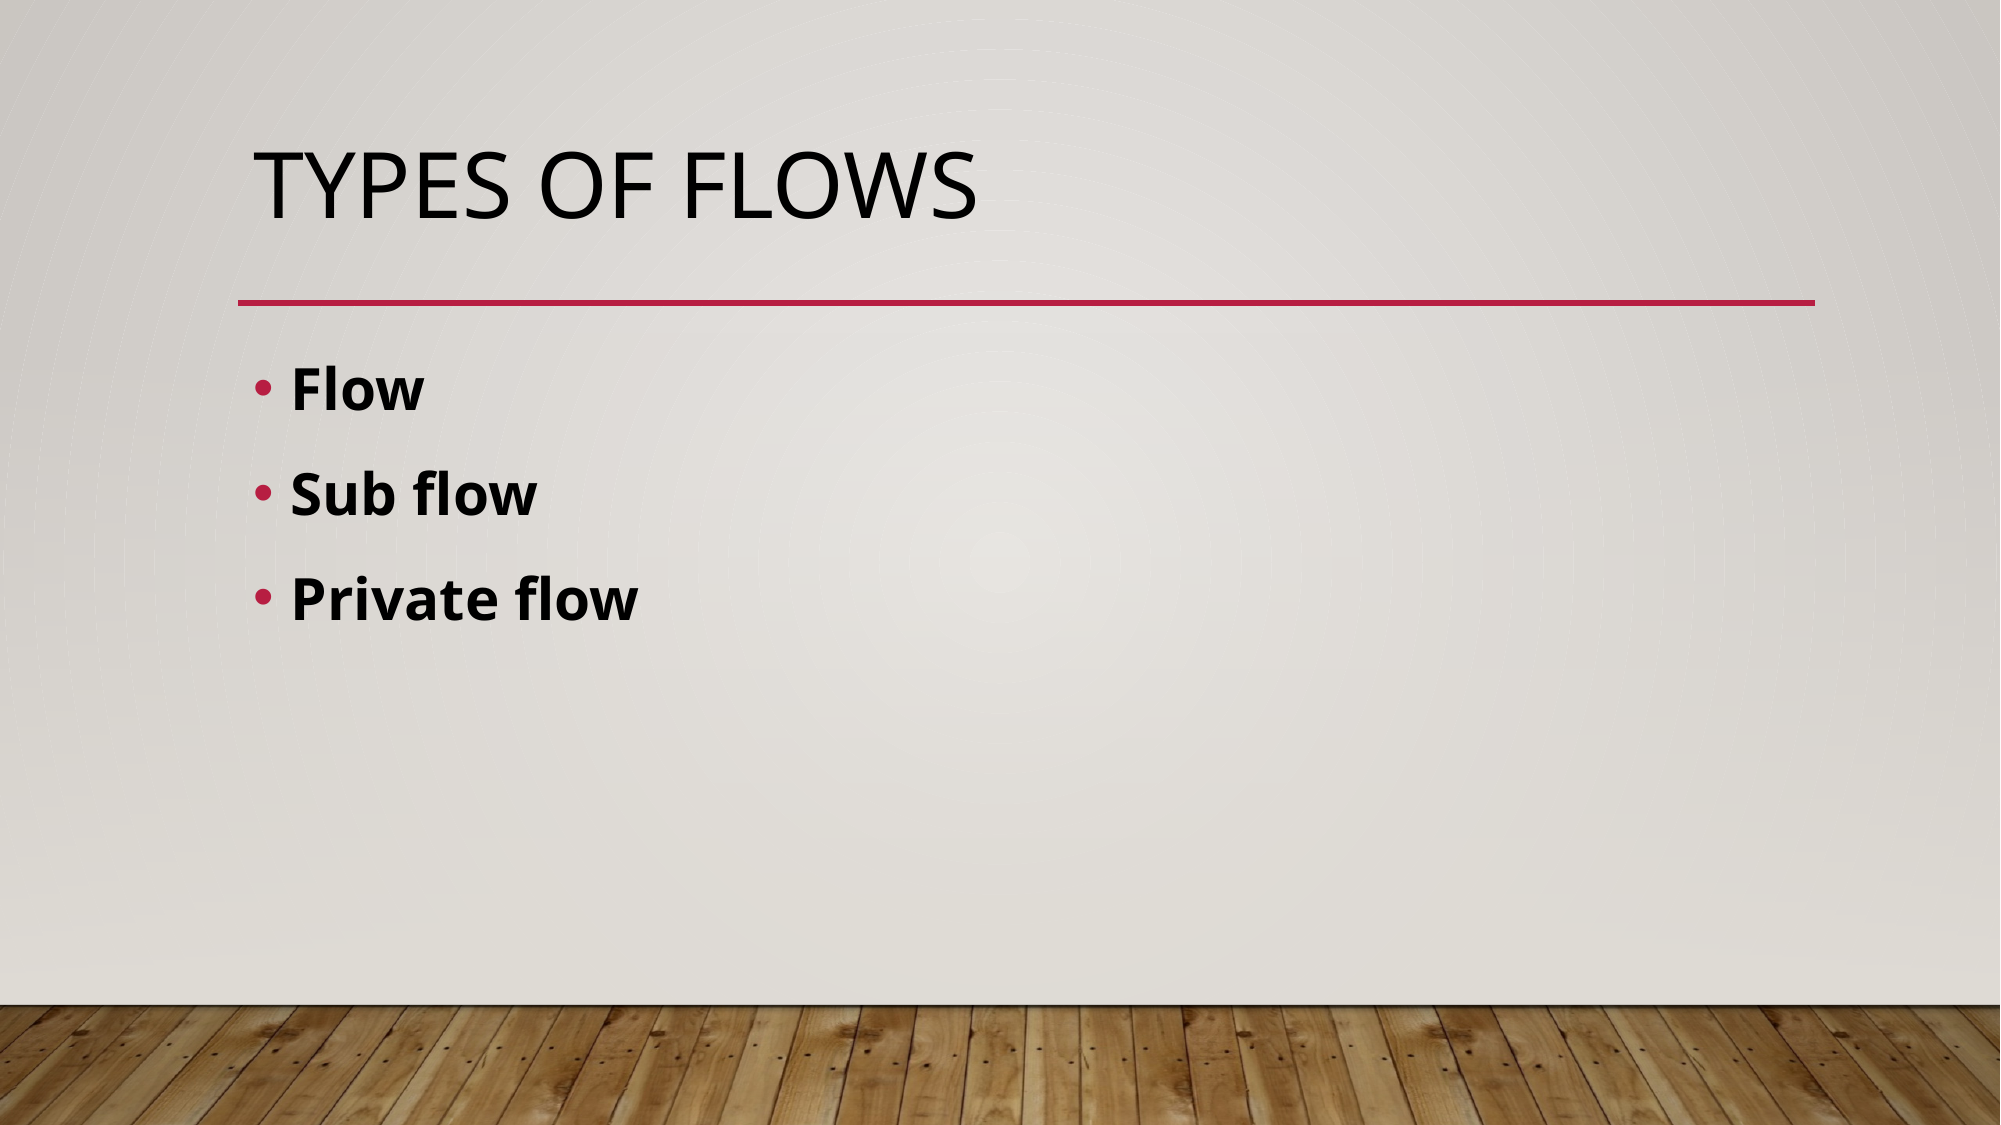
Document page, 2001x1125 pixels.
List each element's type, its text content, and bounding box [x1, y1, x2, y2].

picture [0, 1005, 2000, 1125]
list Flow Sub flow Private flow [238, 330, 1814, 897]
title Types of flows [238, 131, 1814, 305]
